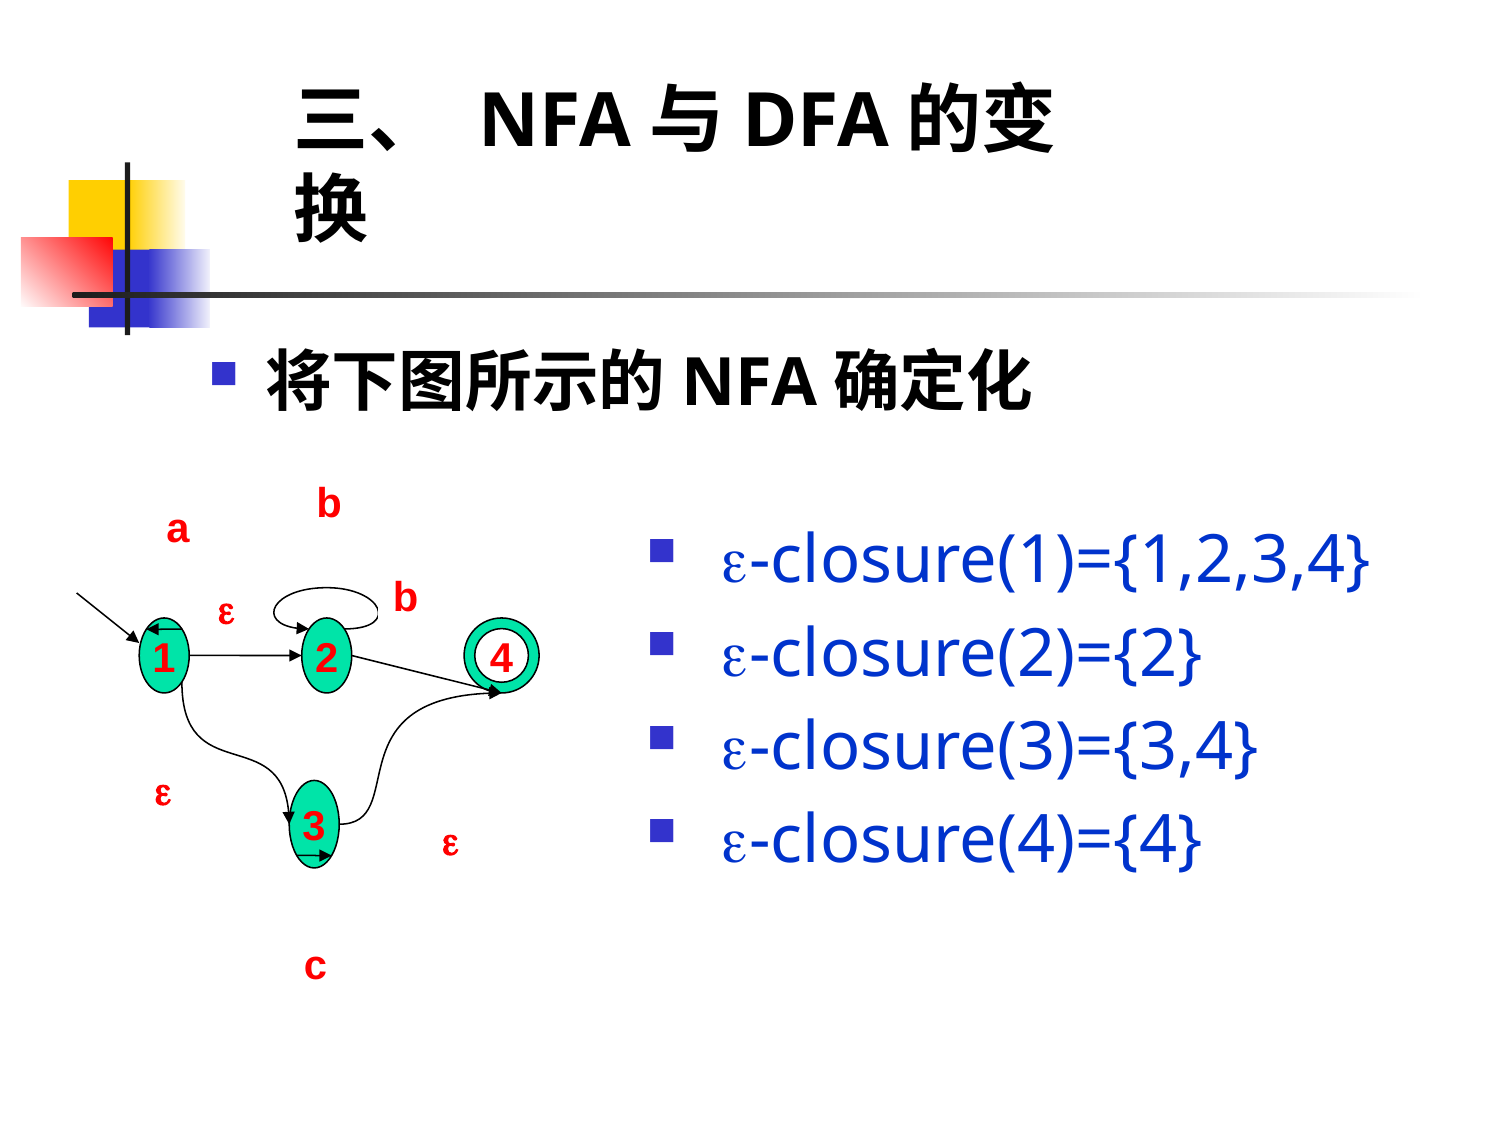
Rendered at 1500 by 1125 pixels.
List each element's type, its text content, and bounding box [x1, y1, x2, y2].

text_box 三、 NFA与DFA的变换 [278, 85, 1096, 237]
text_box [76, 467, 540, 996]
list -closure(1)={1,2,3,4} -closure(2)={2} -closure(3)={3,4} -closure(4)={4} [631, 508, 1500, 929]
text_box 将下图所示的NFA确定化 [193, 331, 1365, 543]
